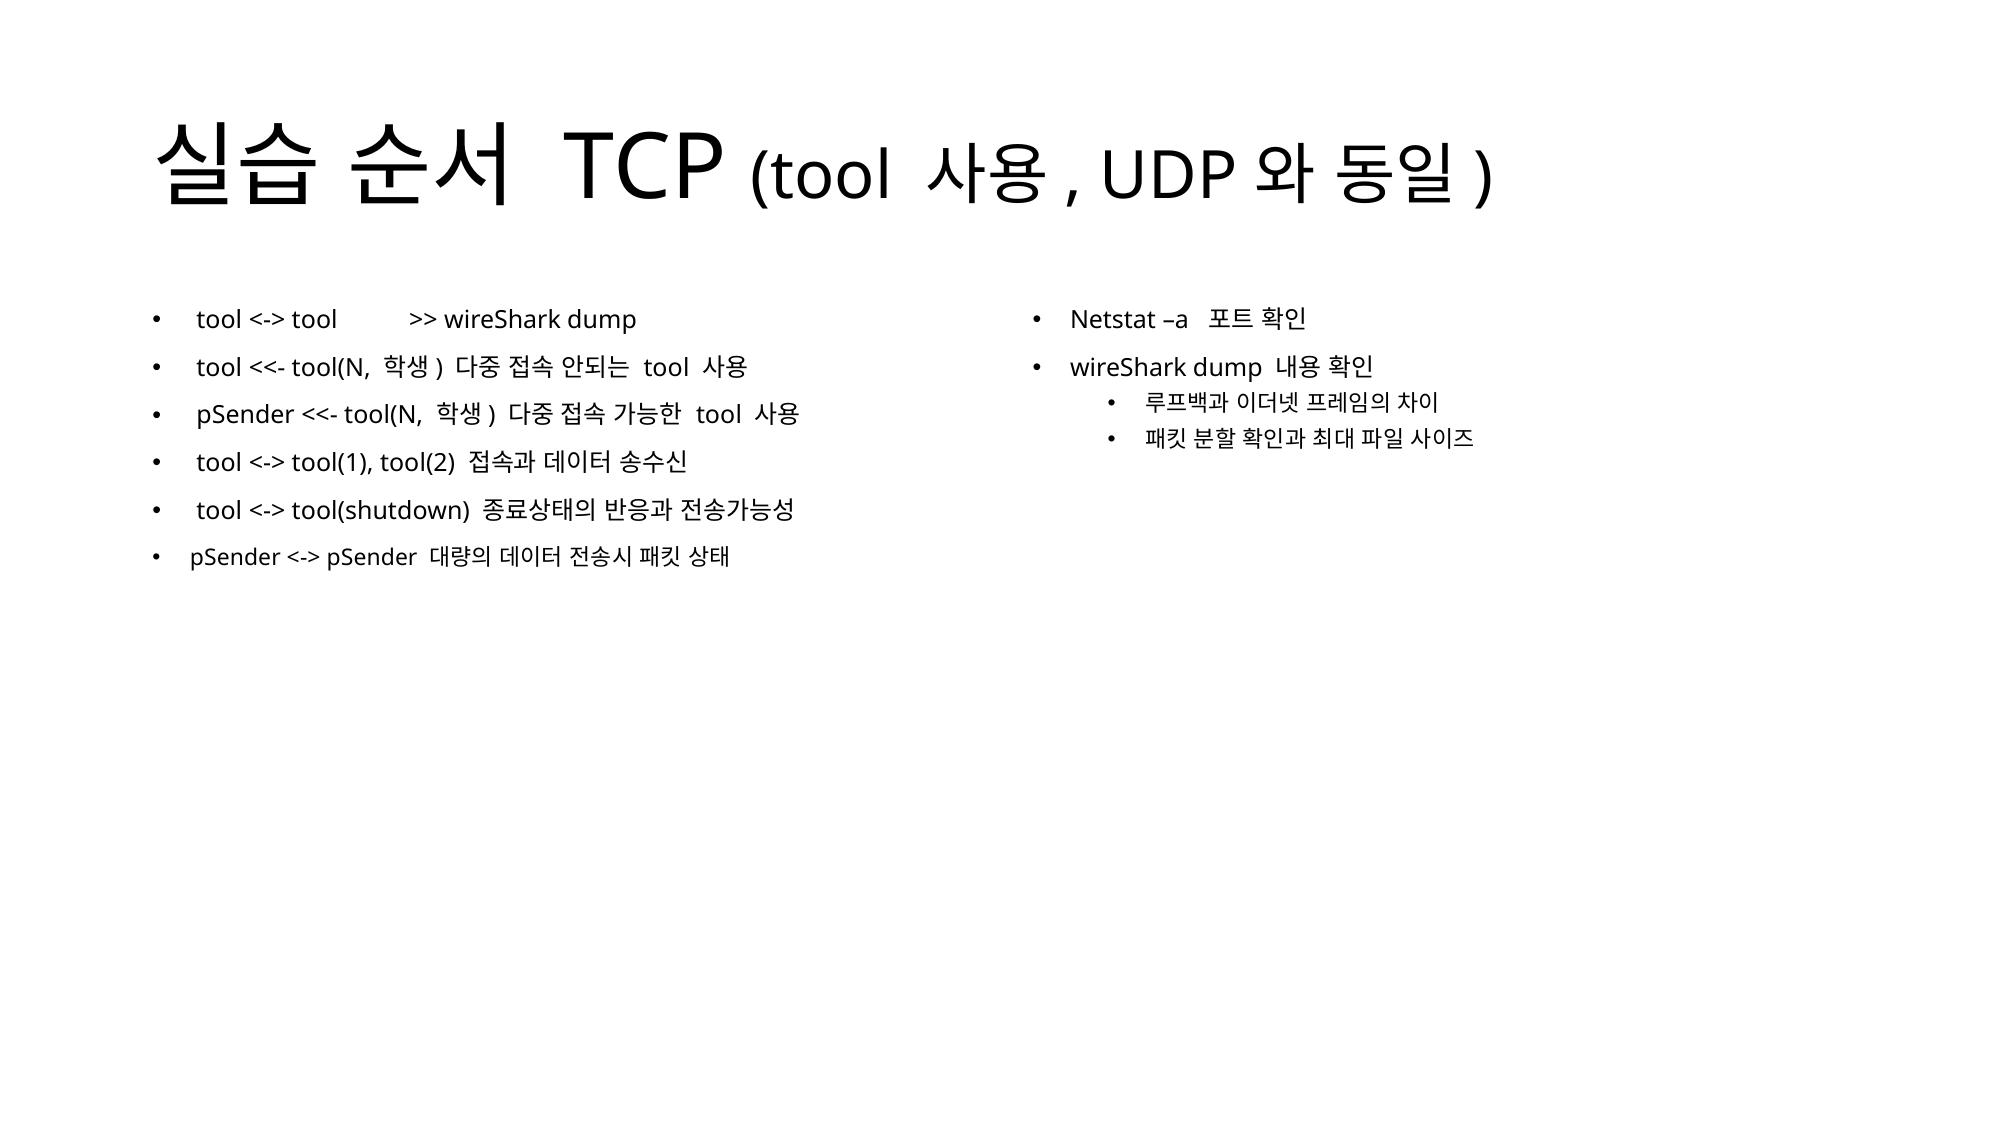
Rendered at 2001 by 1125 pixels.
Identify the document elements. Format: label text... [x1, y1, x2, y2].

title 실습 순서 TCP (tool 사용, UDP와 동일) [137, 59, 1863, 278]
text_box Netstat –a 포트 확인 wireShark dump 내용 확인 루프백과 이더넷 프레임의 차이 패킷 분할 확인과 최대 파일 사이즈 [1017, 299, 1863, 1014]
list tool <-> tool >> wireShark dump tool <<- tool(N, 학생) 다중 접속 안되는 tool 사용 pSender <<- tool(N, 학생) 다중 접속 가능한 tool 사용 tool <-> tool(1), tool(2) 접속과 데이터 송수신 tool <-> tool(shutdown) 종료상태의 반응과 전송가능성 pSender <-> pSender 대량의 데이터 전송시 패킷 상태 [137, 299, 983, 1014]
